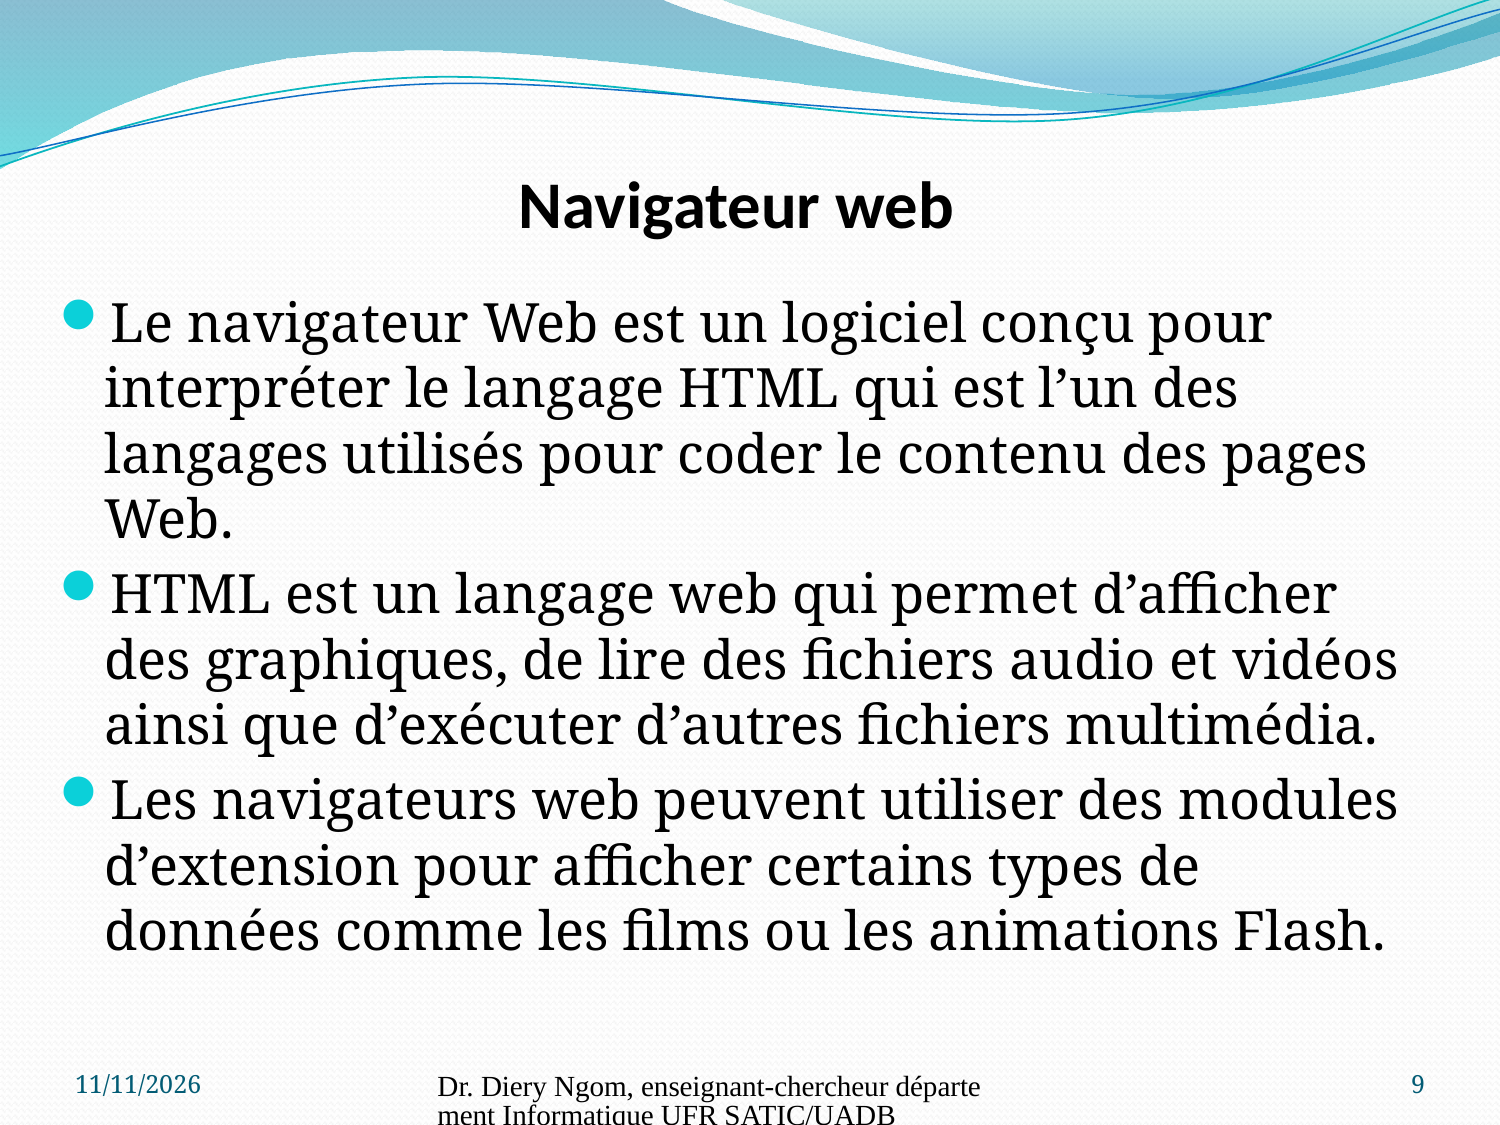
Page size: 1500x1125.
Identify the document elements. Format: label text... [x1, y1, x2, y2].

slide_number 9 [1299, 1042, 1425, 1103]
footer Dr. Diery Ngom, enseignant-chercheur département Informatique UFR SATIC/UADB [437, 1042, 988, 1103]
list Le navigateur Web est un logiciel conçu pour interpréter le langage HTML qui est l’un des langages utilisés pour coder le contenu des pages Web. HTML est un langage web qui permet d’afficher des graphiques, de lire des fichiers audio et vidéos ainsi que d’exécuter d’autres fichiers multimédia. Les navigateurs web peuvent utiliser des modules d’extension pour afficher certains types de données comme les films ou les animations Flash. [44, 281, 1442, 1020]
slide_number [75, 1042, 425, 1103]
title Navigateur web [58, 105, 1430, 242]
